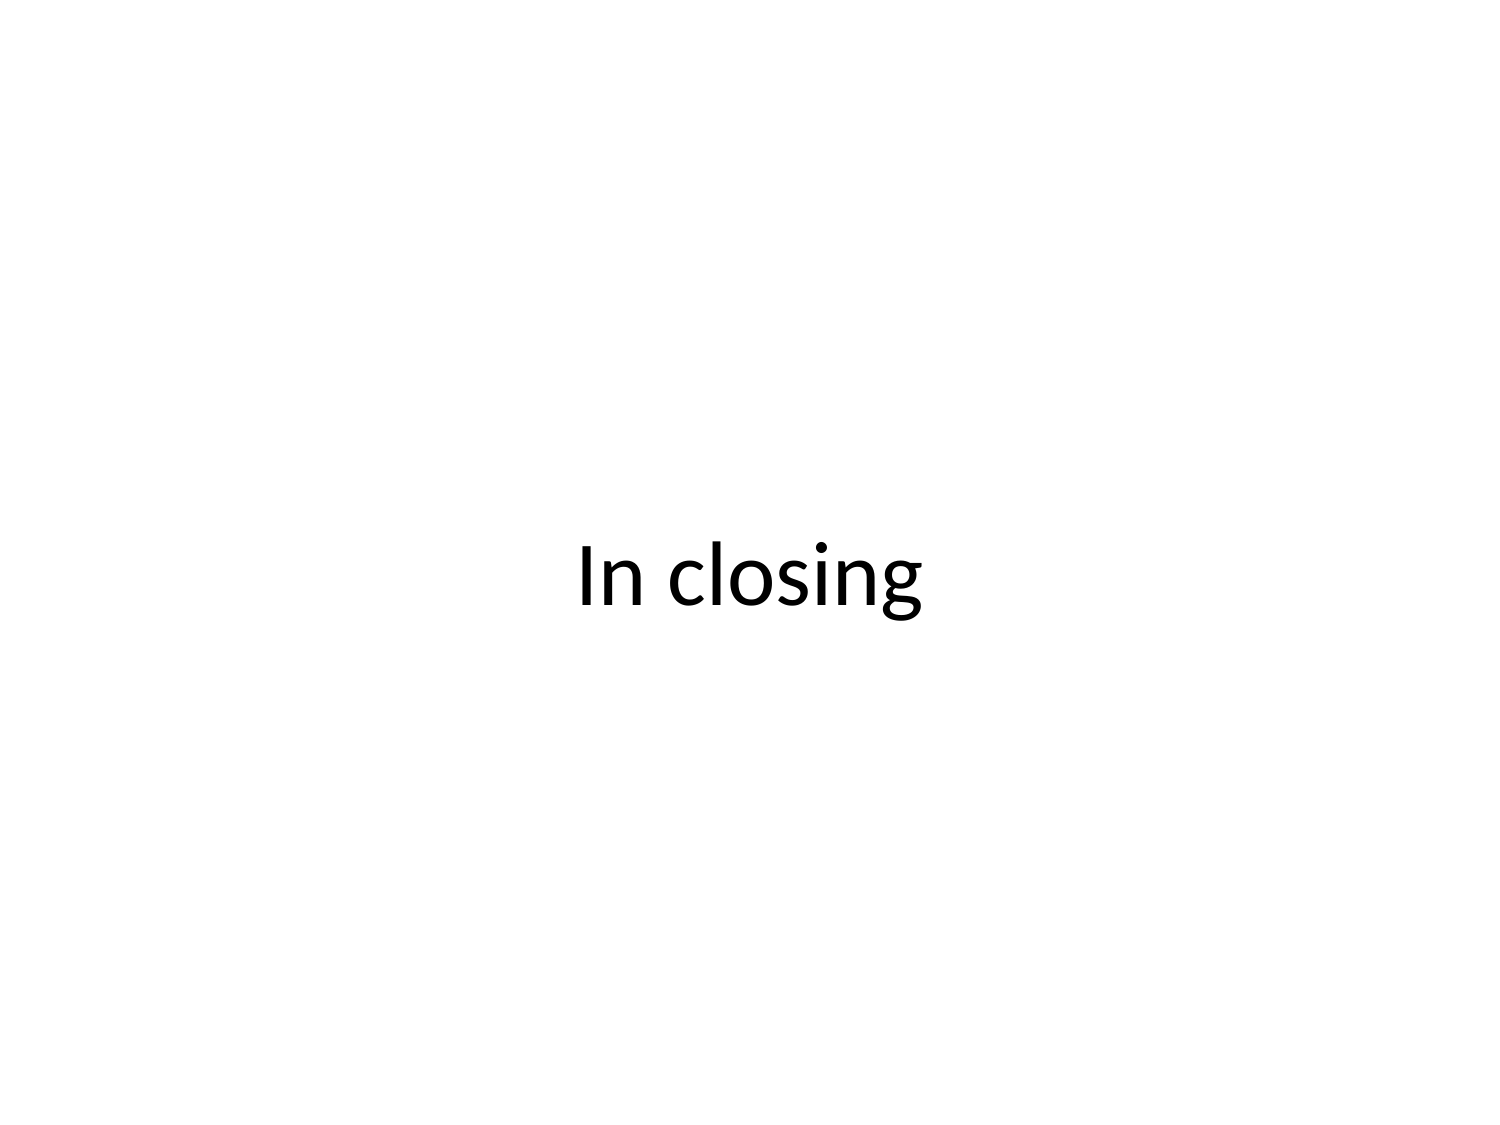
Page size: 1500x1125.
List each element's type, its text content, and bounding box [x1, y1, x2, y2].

title In closing [75, 474, 1425, 663]
